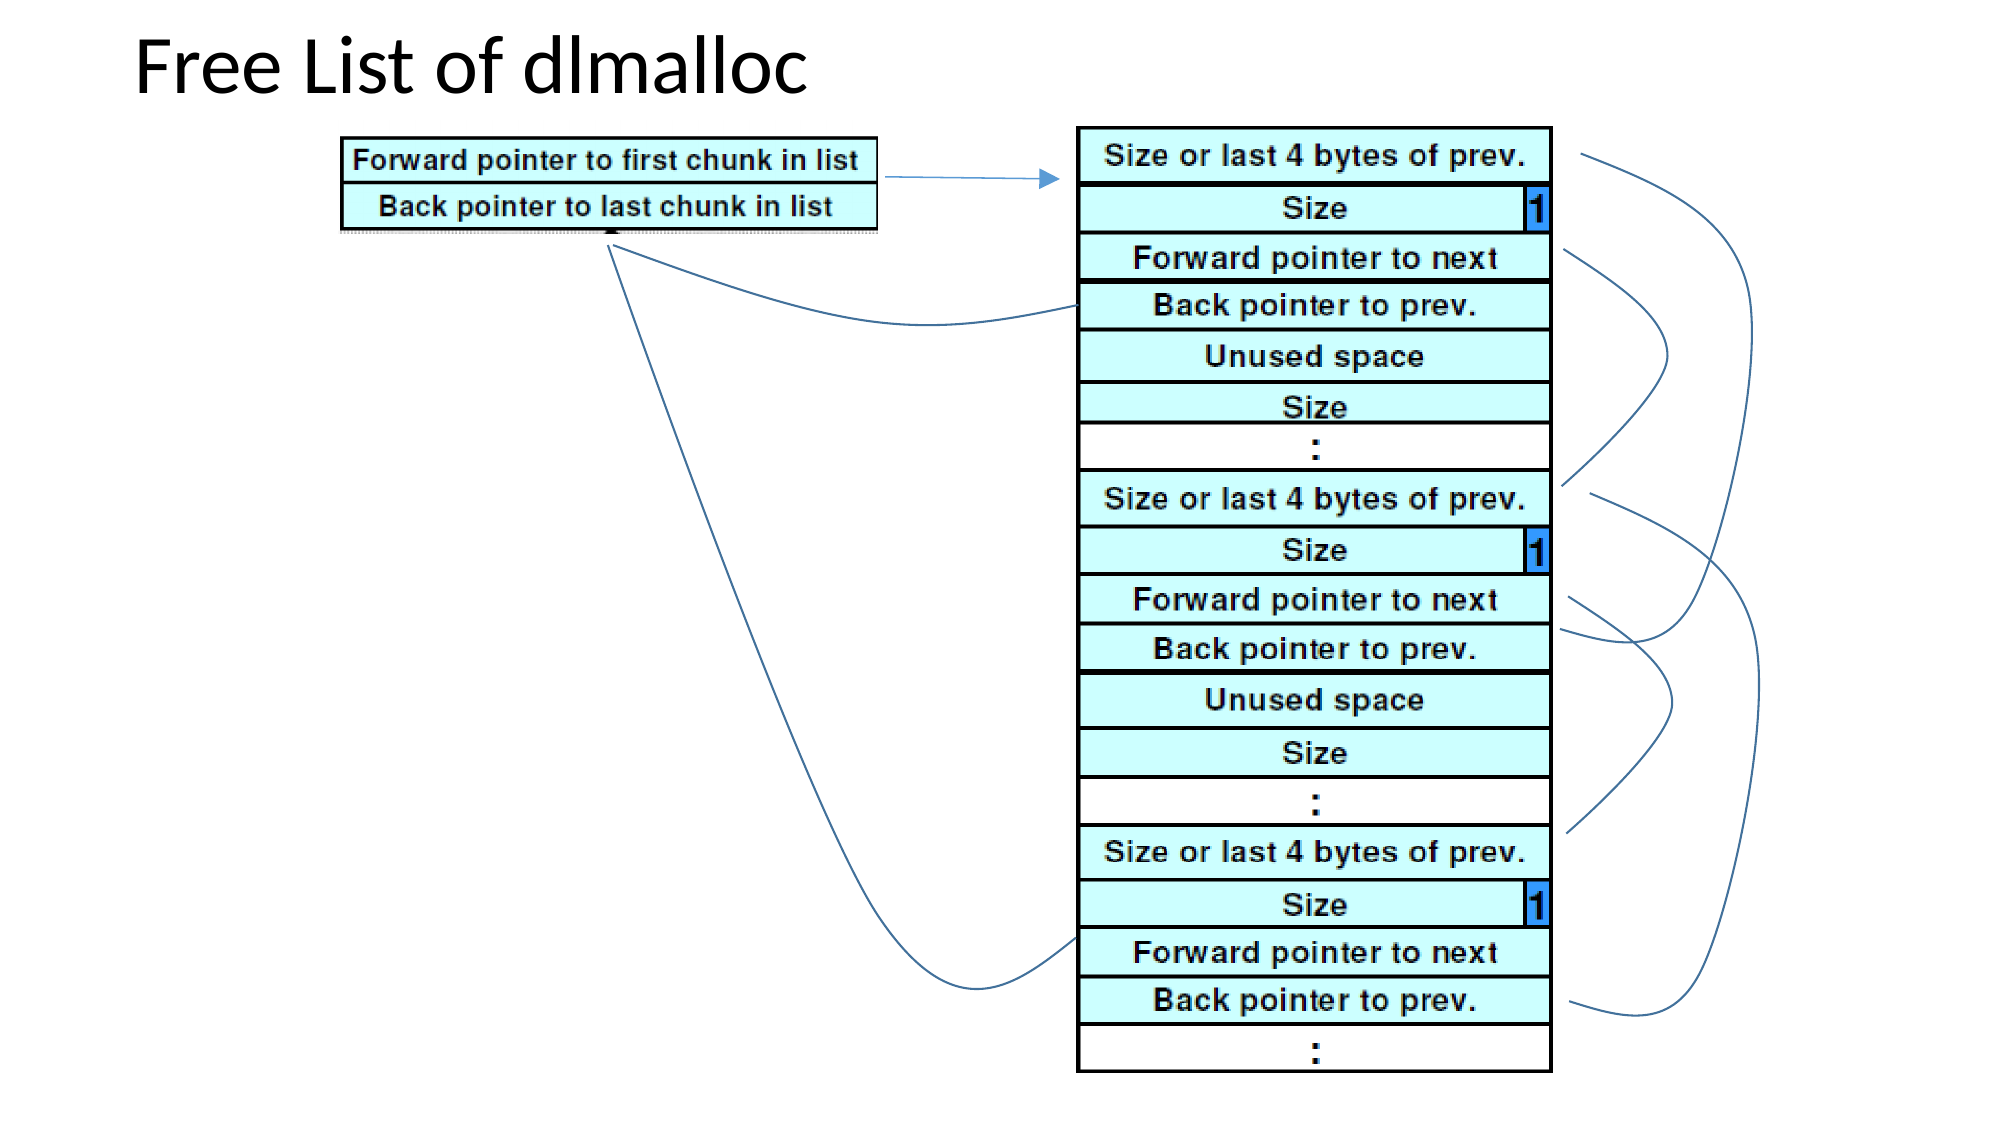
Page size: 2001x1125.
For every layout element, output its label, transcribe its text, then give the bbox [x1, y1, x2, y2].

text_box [338, 120, 1760, 1073]
title Free List of dlmalloc [119, 0, 1845, 175]
